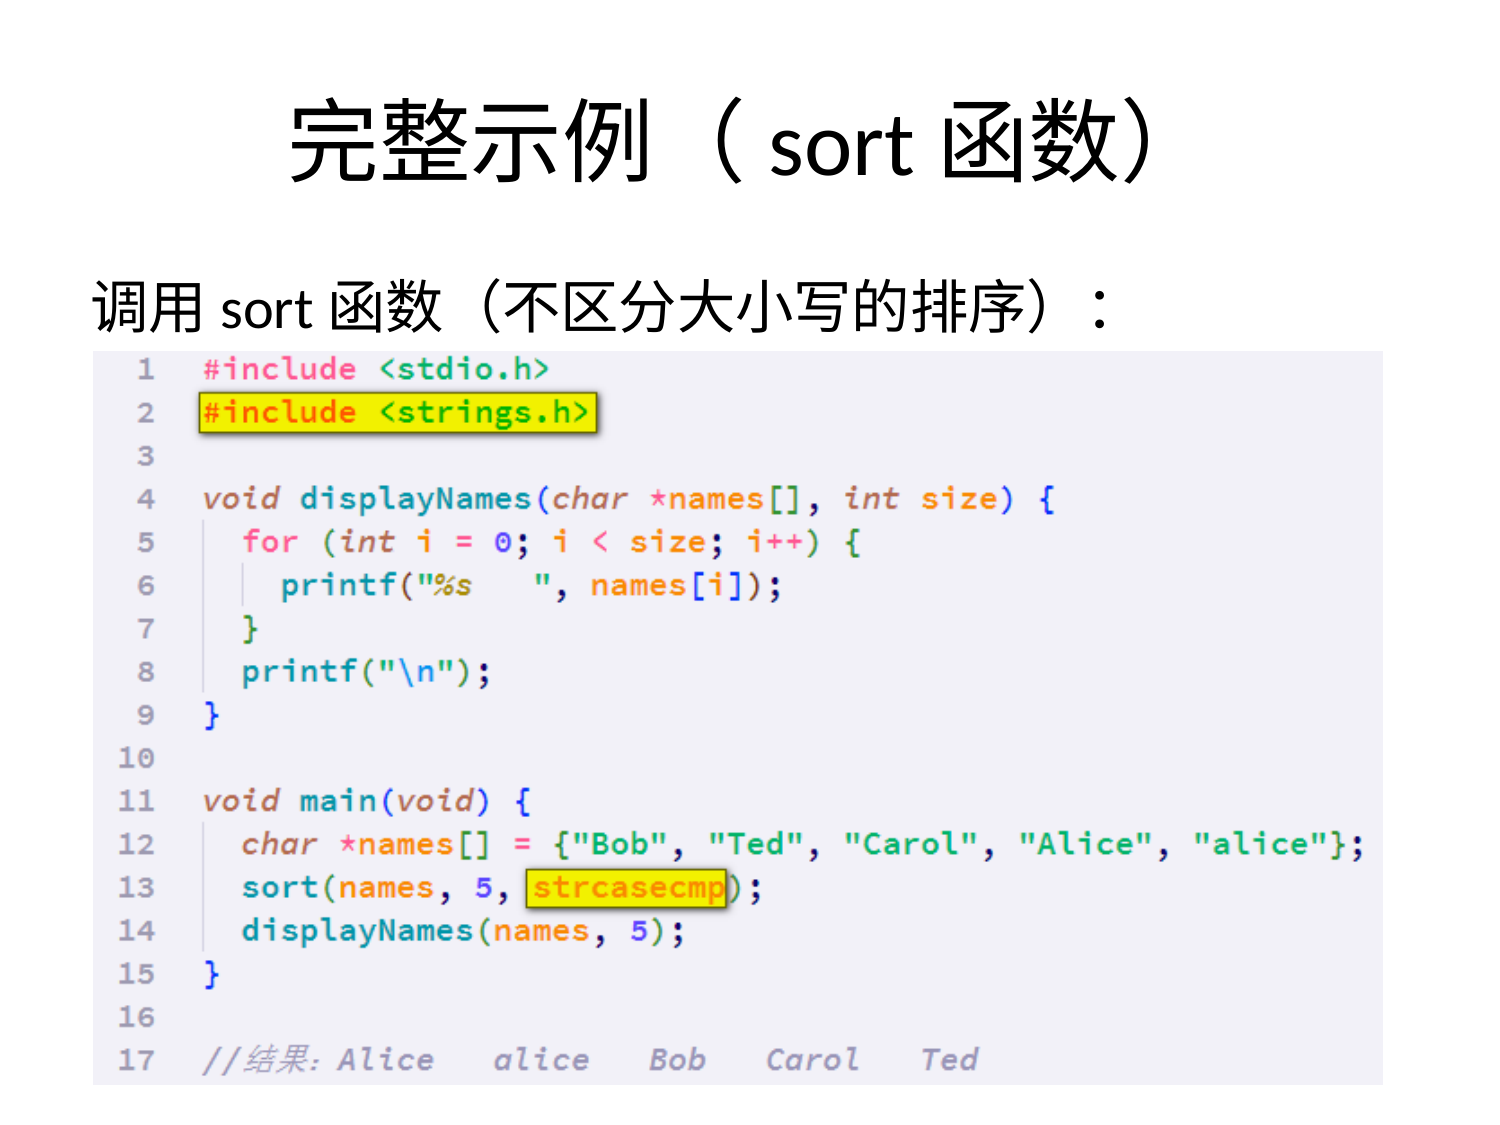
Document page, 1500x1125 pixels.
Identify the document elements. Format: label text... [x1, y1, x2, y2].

title 完整示例（sort函数） [75, 45, 1425, 233]
list 调用sort函数（不区分大小写的排序）： [75, 262, 1425, 1005]
picture [93, 351, 1383, 1085]
